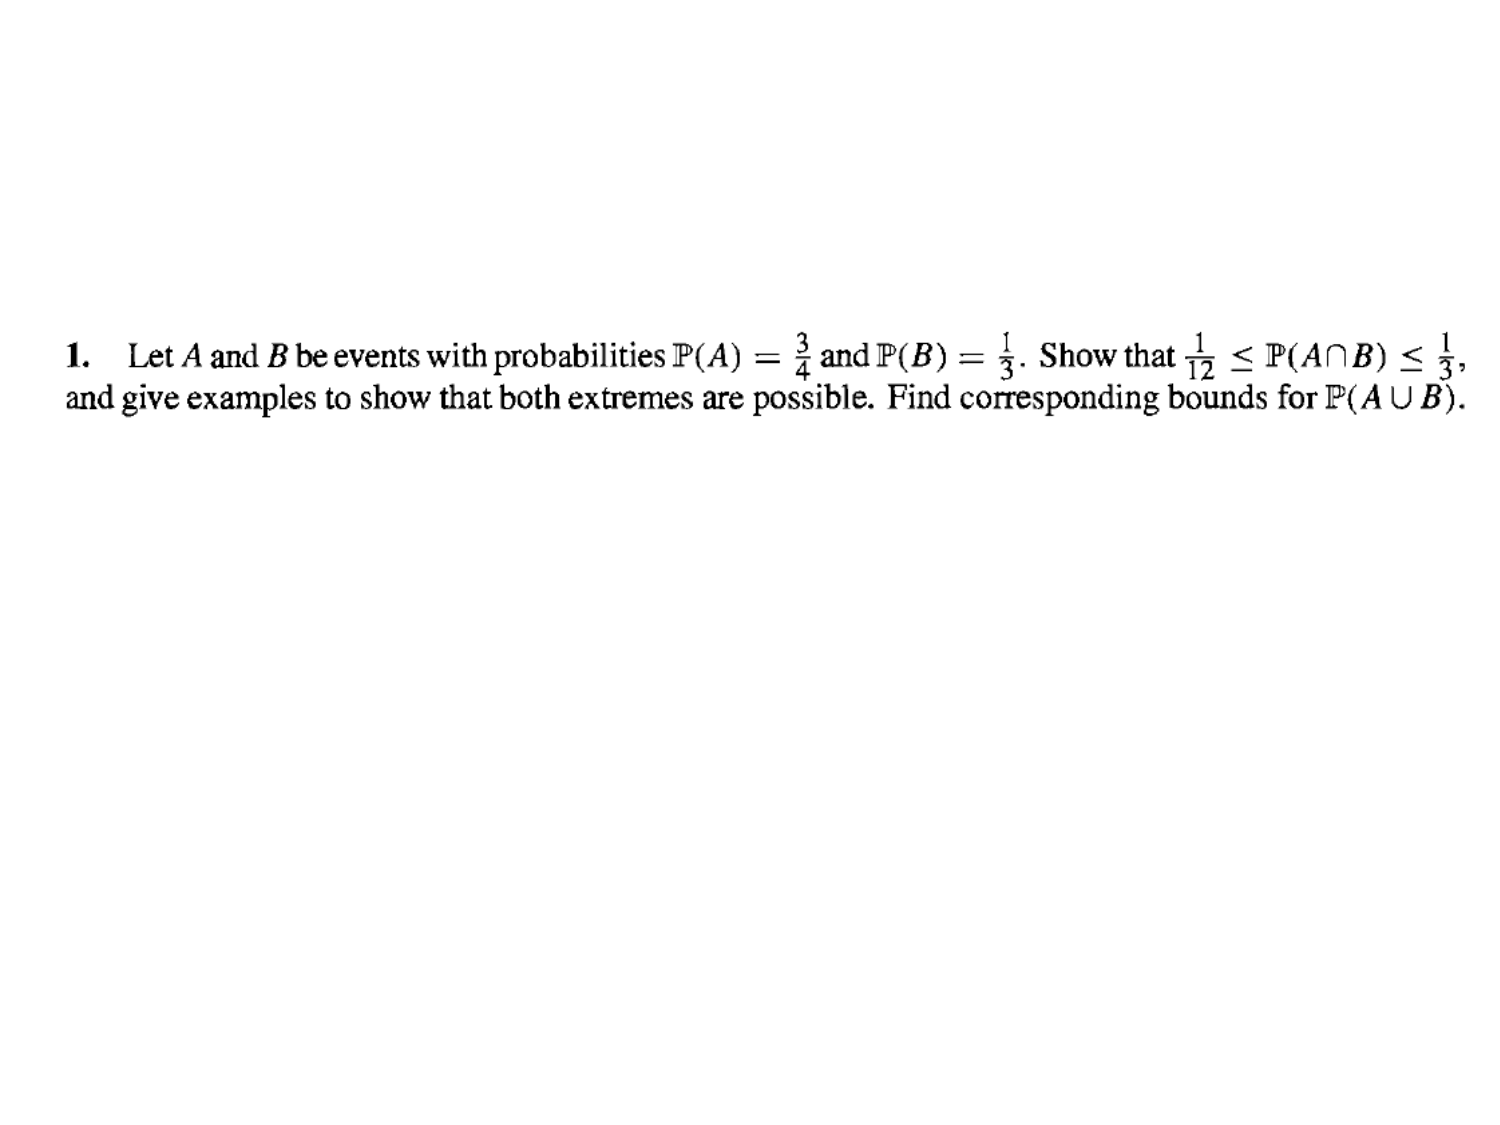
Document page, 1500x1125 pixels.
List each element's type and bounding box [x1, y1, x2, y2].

picture [59, 324, 1477, 427]
